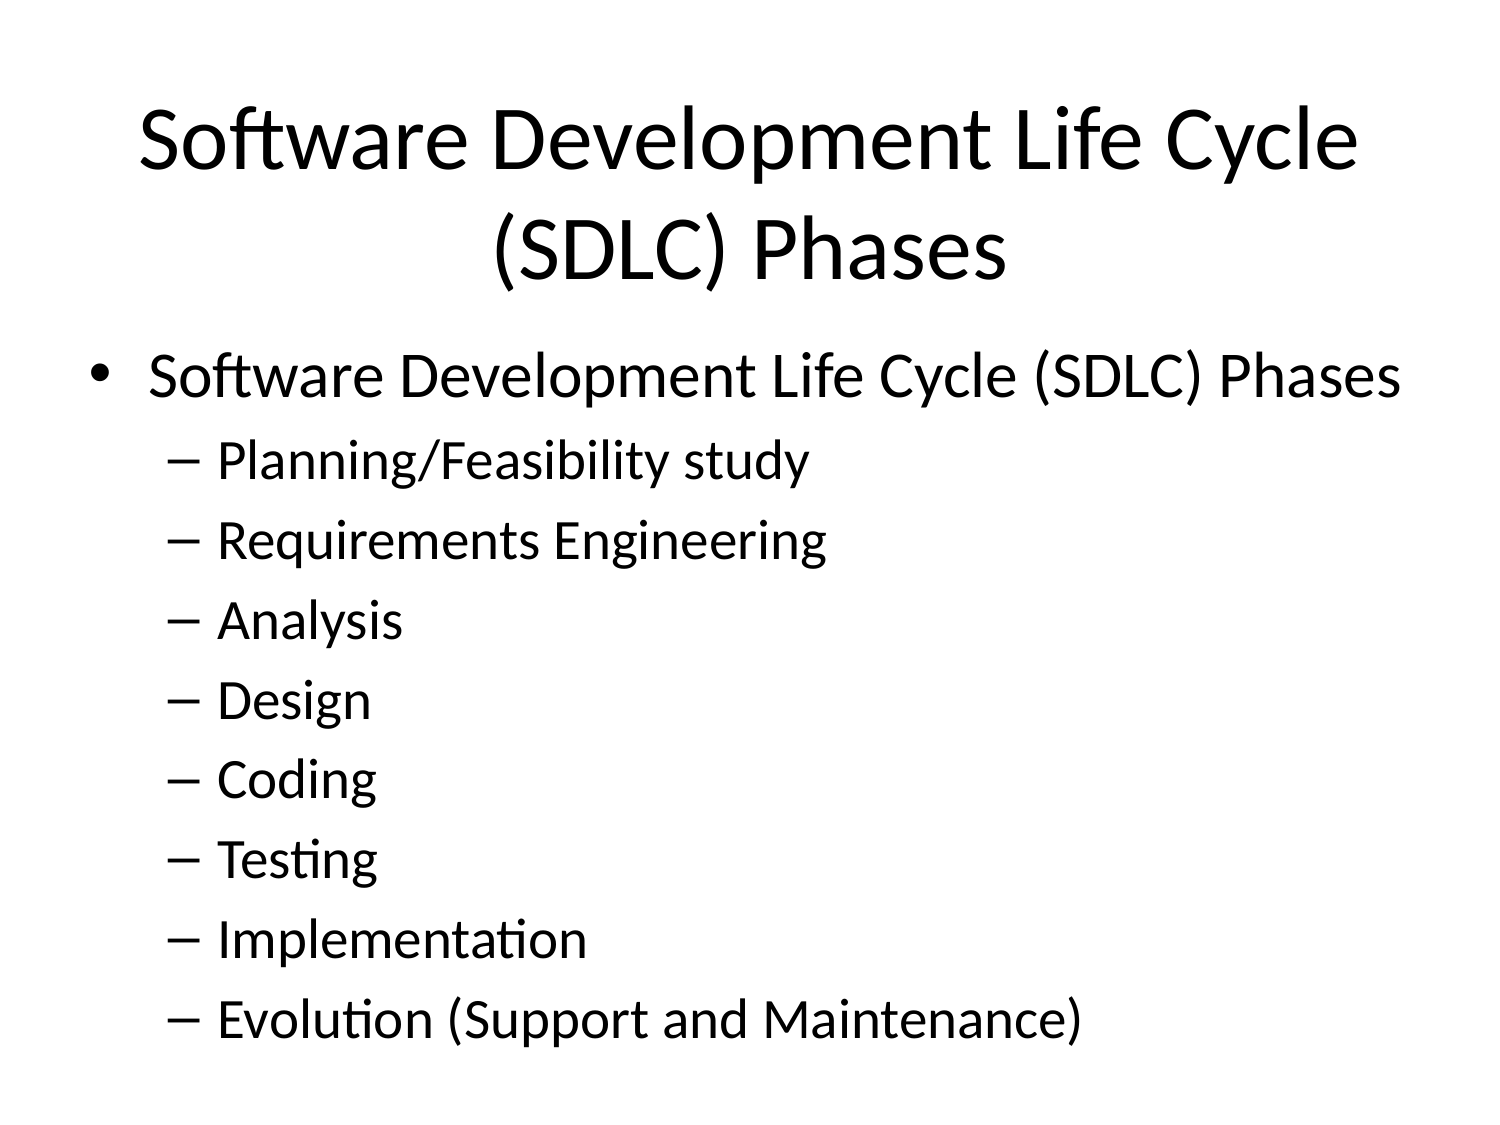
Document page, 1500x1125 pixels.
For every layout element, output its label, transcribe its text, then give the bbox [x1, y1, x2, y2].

list Software Development Life Cycle (SDLC) Phases Planning/Feasibility study Requirements Engineering Analysis Design Coding Testing Implementation Evolution (Support and Maintenance) [73, 324, 1424, 1068]
title Software Development Life Cycle (SDLC) Phases [75, 62, 1425, 313]
